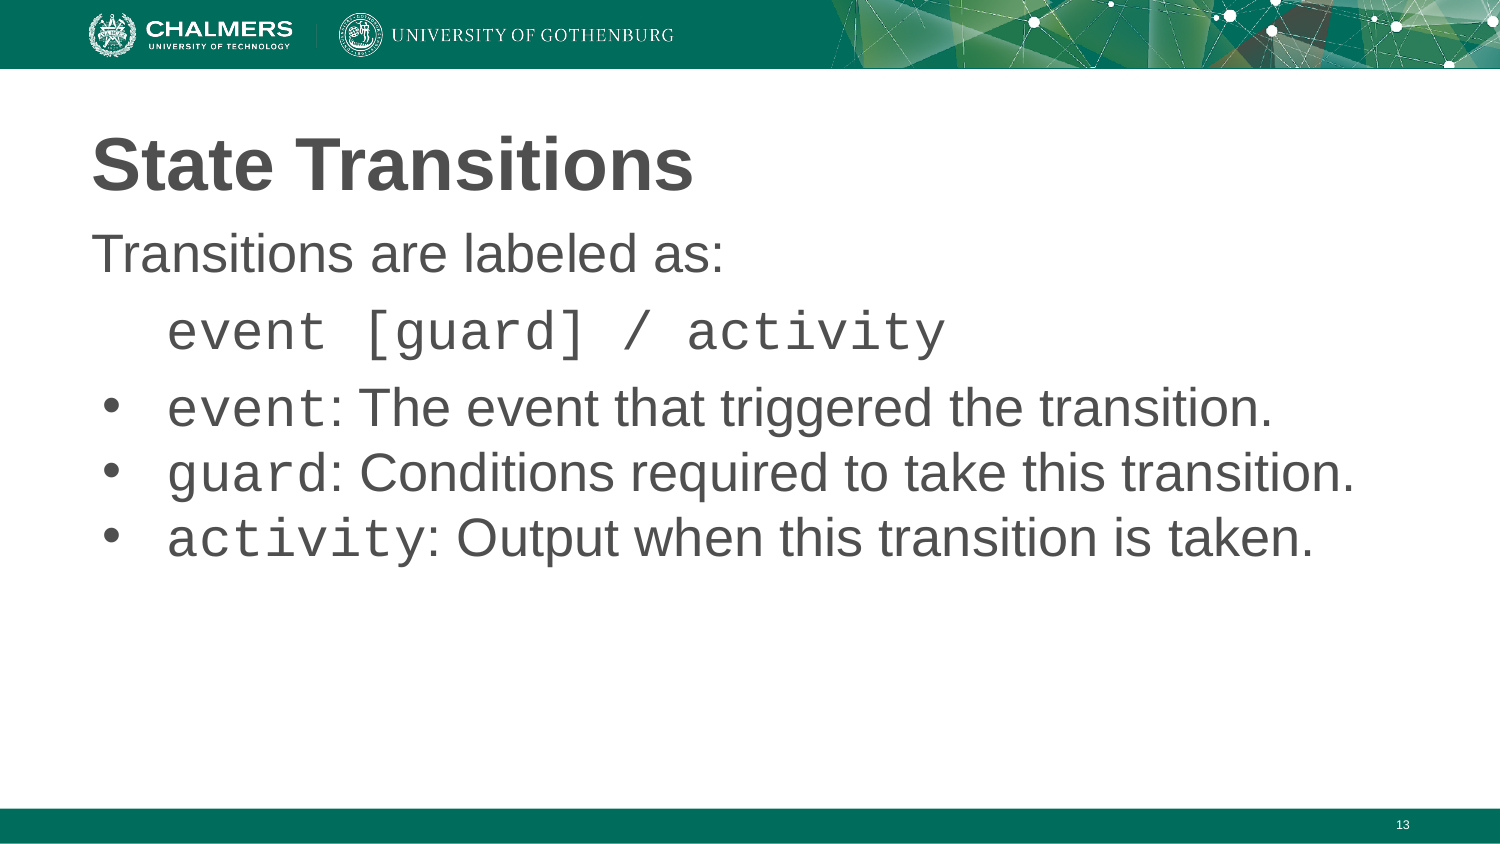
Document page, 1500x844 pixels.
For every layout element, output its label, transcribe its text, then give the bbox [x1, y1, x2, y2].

list Transitions are labeled as: event [guard] / activity event: The event that triggered the transition. guard: Conditions required to take this transition. activity: Output when this transition is taken. [76, 210, 1425, 782]
picture [64, 0, 696, 85]
title State Transitions [76, 100, 1425, 210]
picture [759, 0, 1500, 68]
slide_number ‹#› [1074, 809, 1425, 844]
